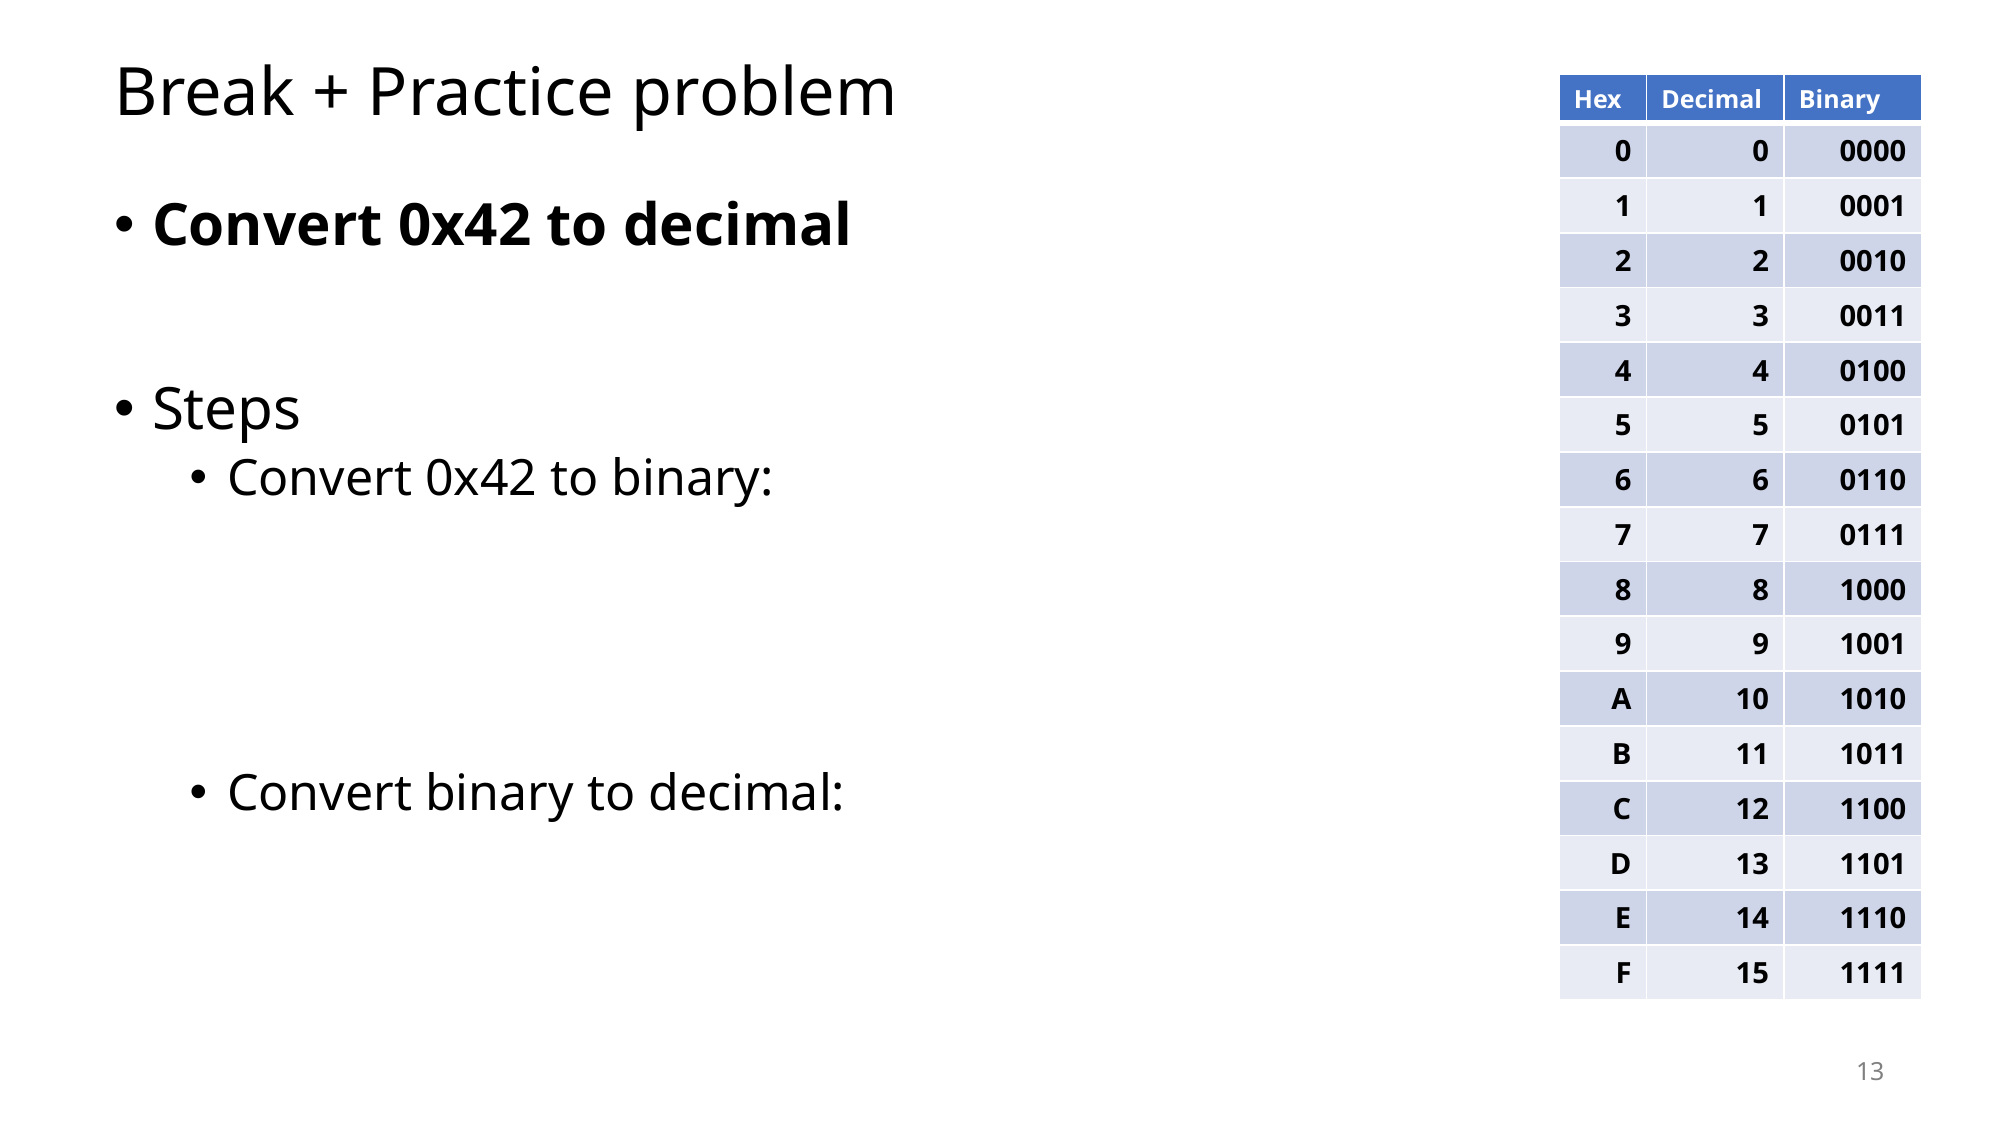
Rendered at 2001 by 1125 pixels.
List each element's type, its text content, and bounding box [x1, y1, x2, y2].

table_cell E [1560, 891, 1646, 944]
table_cell 6 [1560, 453, 1646, 506]
table_cell 11 [1647, 727, 1783, 780]
table_cell F [1560, 946, 1646, 999]
list Convert 0x42 to decimal Steps Convert 0x42 to binary: Convert binary to decimal: [99, 187, 1900, 1013]
table_header Decimal [1647, 75, 1783, 120]
table_cell 0111 [1785, 508, 1921, 561]
table_cell 0100 [1785, 343, 1921, 396]
table_cell 4 [1647, 343, 1783, 396]
table_cell 3 [1560, 288, 1646, 341]
table_cell 10 [1647, 672, 1783, 725]
table_cell 0010 [1785, 234, 1921, 287]
table_cell 1110 [1785, 891, 1921, 944]
table_cell 5 [1560, 398, 1646, 451]
table_cell 1001 [1785, 617, 1921, 670]
table_cell 0000 [1785, 126, 1921, 177]
table_cell 1010 [1785, 672, 1921, 725]
slide_number 13 [1749, 1042, 1900, 1103]
table_cell 6 [1647, 453, 1783, 506]
table_cell 8 [1560, 562, 1646, 615]
table_cell 1 [1560, 179, 1646, 232]
table_cell 15 [1647, 946, 1783, 999]
table_cell 0 [1647, 126, 1783, 177]
table_cell 1 [1647, 179, 1783, 232]
table_cell 4 [1560, 343, 1646, 396]
table_cell 7 [1560, 508, 1646, 561]
table_cell 2 [1647, 234, 1783, 287]
table_cell D [1560, 836, 1646, 889]
table_cell 1000 [1785, 562, 1921, 615]
table_cell 9 [1647, 617, 1783, 670]
table_header Binary [1785, 75, 1921, 120]
table_cell 1100 [1785, 782, 1921, 835]
table_cell 1101 [1785, 836, 1921, 889]
table_cell B [1560, 727, 1646, 780]
table_cell 3 [1647, 288, 1783, 341]
table_cell 13 [1647, 836, 1783, 889]
table_cell 9 [1560, 617, 1646, 670]
table_cell 2 [1560, 234, 1646, 287]
table_cell A [1560, 672, 1646, 725]
table_cell 1111 [1785, 946, 1921, 999]
table_cell C [1560, 782, 1646, 835]
table_cell 7 [1647, 508, 1783, 561]
table_cell 5 [1647, 398, 1783, 451]
table_header Hex [1560, 75, 1646, 120]
table_cell 14 [1647, 891, 1783, 944]
table_cell 0011 [1785, 288, 1921, 341]
table_cell 0 [1560, 126, 1646, 177]
table_cell 12 [1647, 782, 1783, 835]
table_cell 0110 [1785, 453, 1921, 506]
table_cell 8 [1647, 562, 1783, 615]
title Break + Practice problem [99, 37, 1900, 150]
table_cell 0101 [1785, 398, 1921, 451]
table_cell 1011 [1785, 727, 1921, 780]
table_cell 0001 [1785, 179, 1921, 232]
